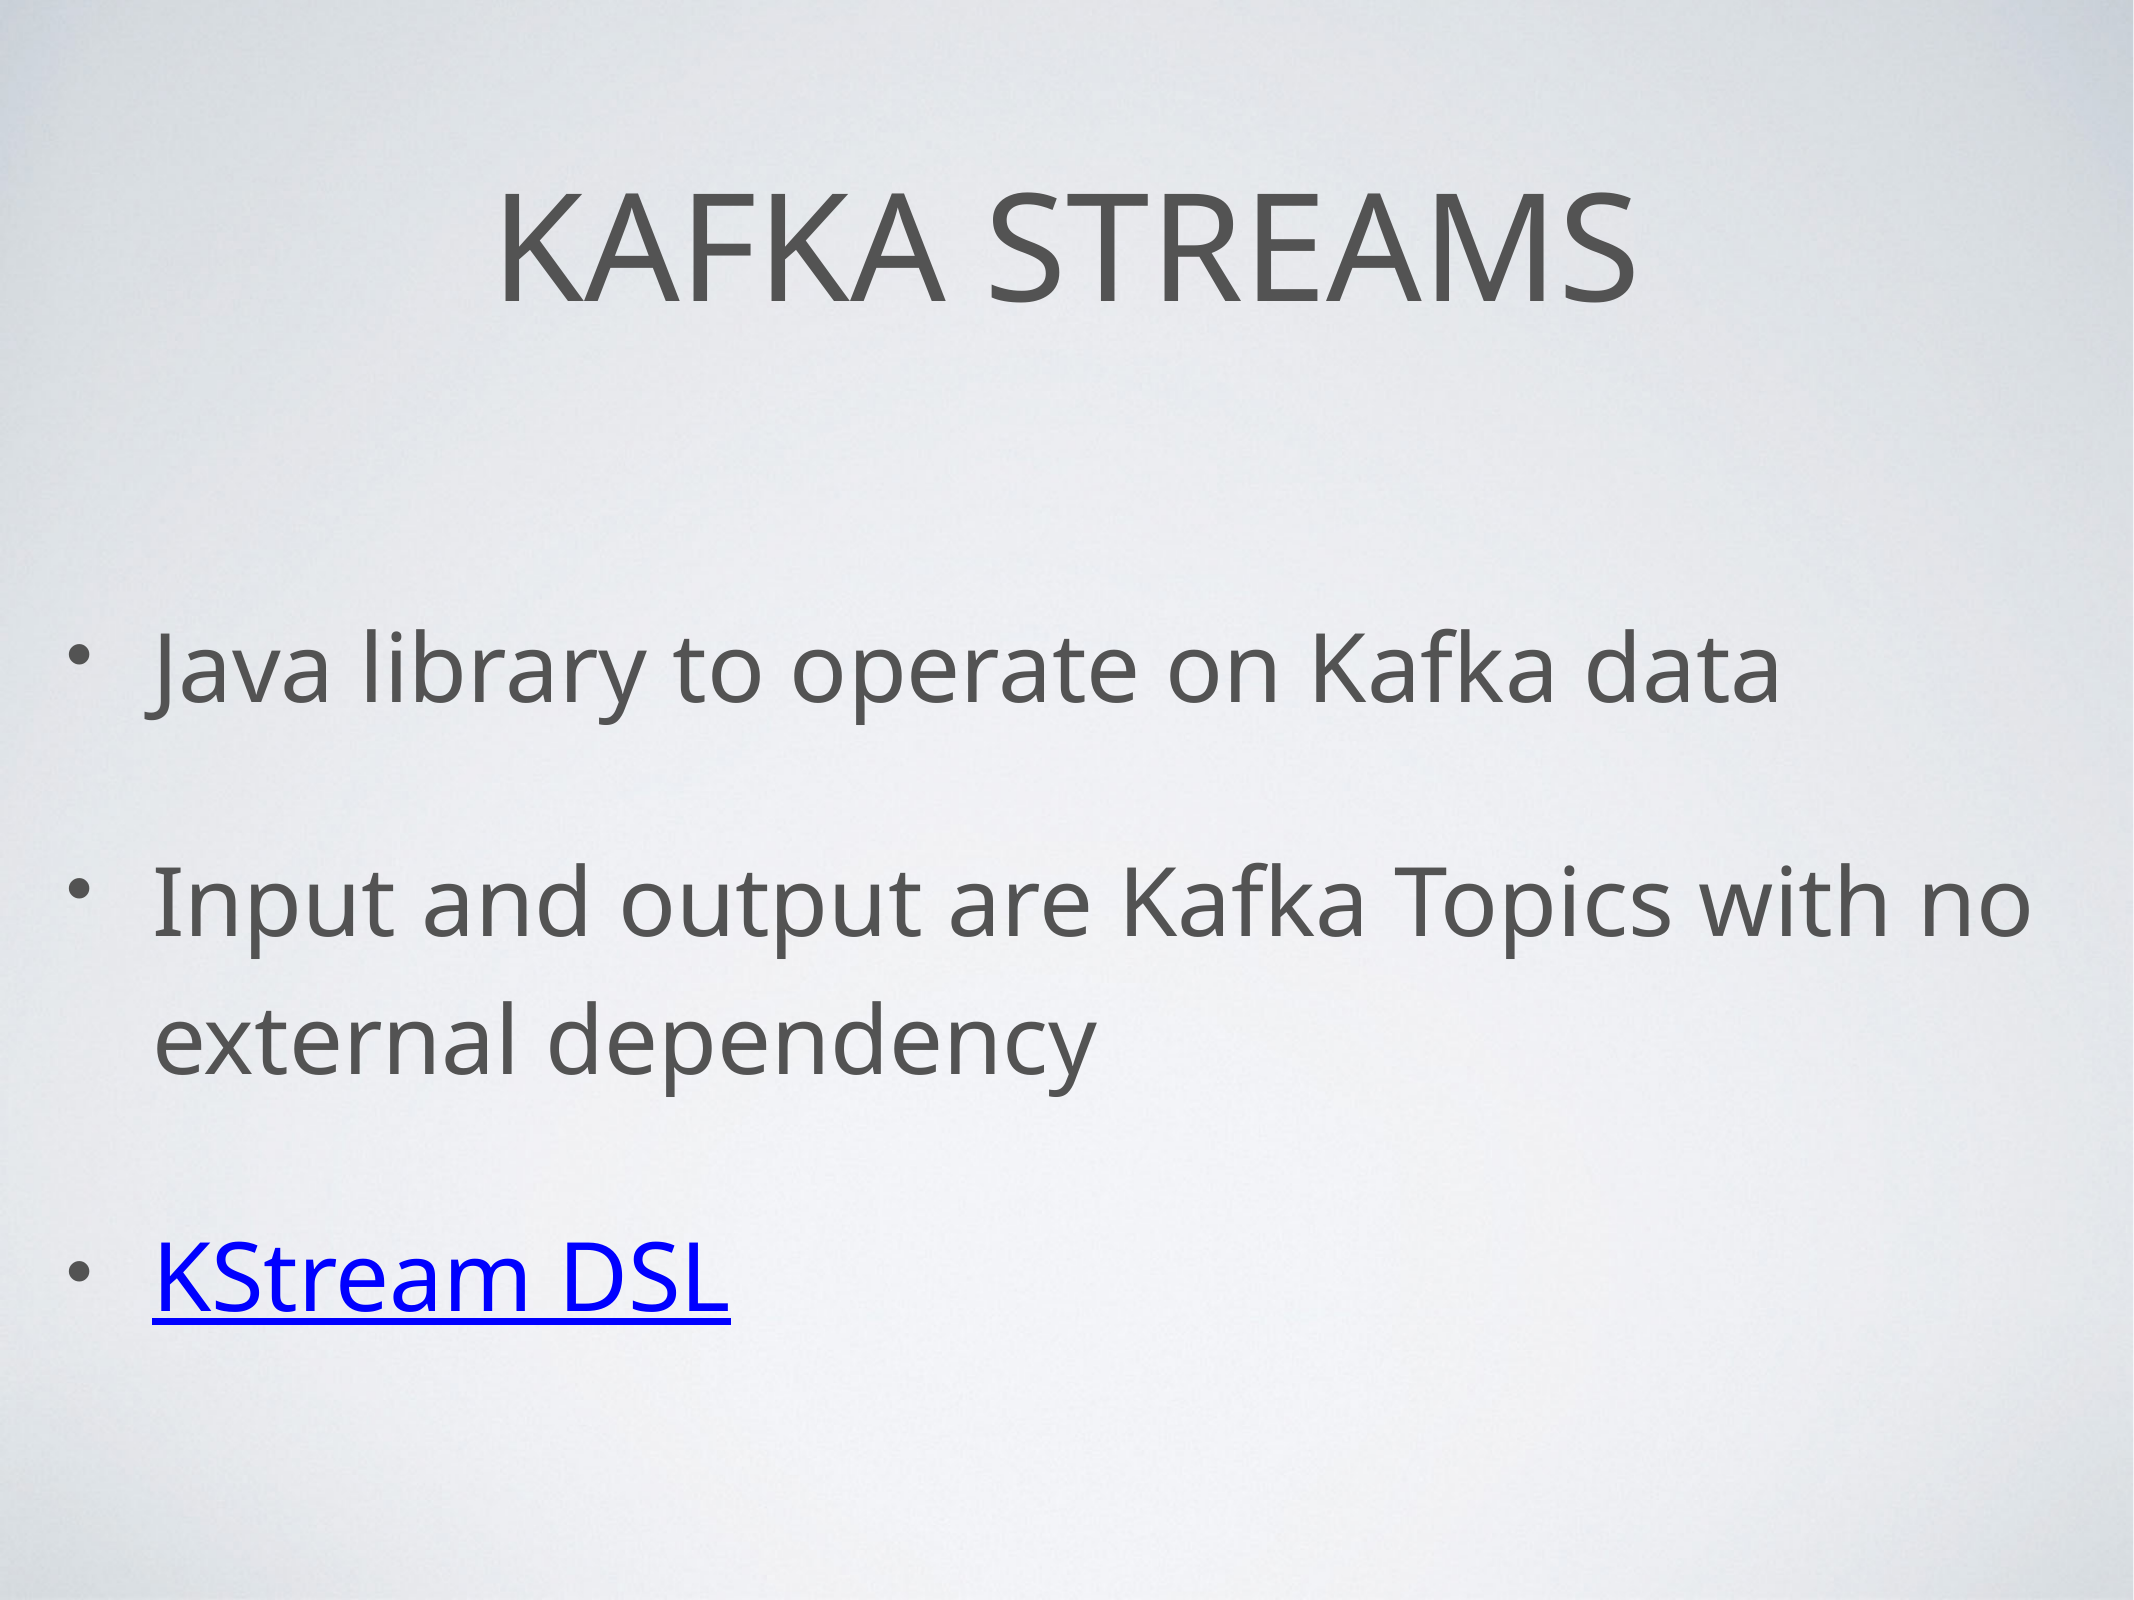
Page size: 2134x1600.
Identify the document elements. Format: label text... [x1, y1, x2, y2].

list Java library to operate on Kafka data Input and output are Kafka Topics with no external dependency KStream DSL [57, 447, 2076, 1482]
title Kafka Streams [57, 41, 2076, 443]
picture [0, 0, 2134, 1600]
